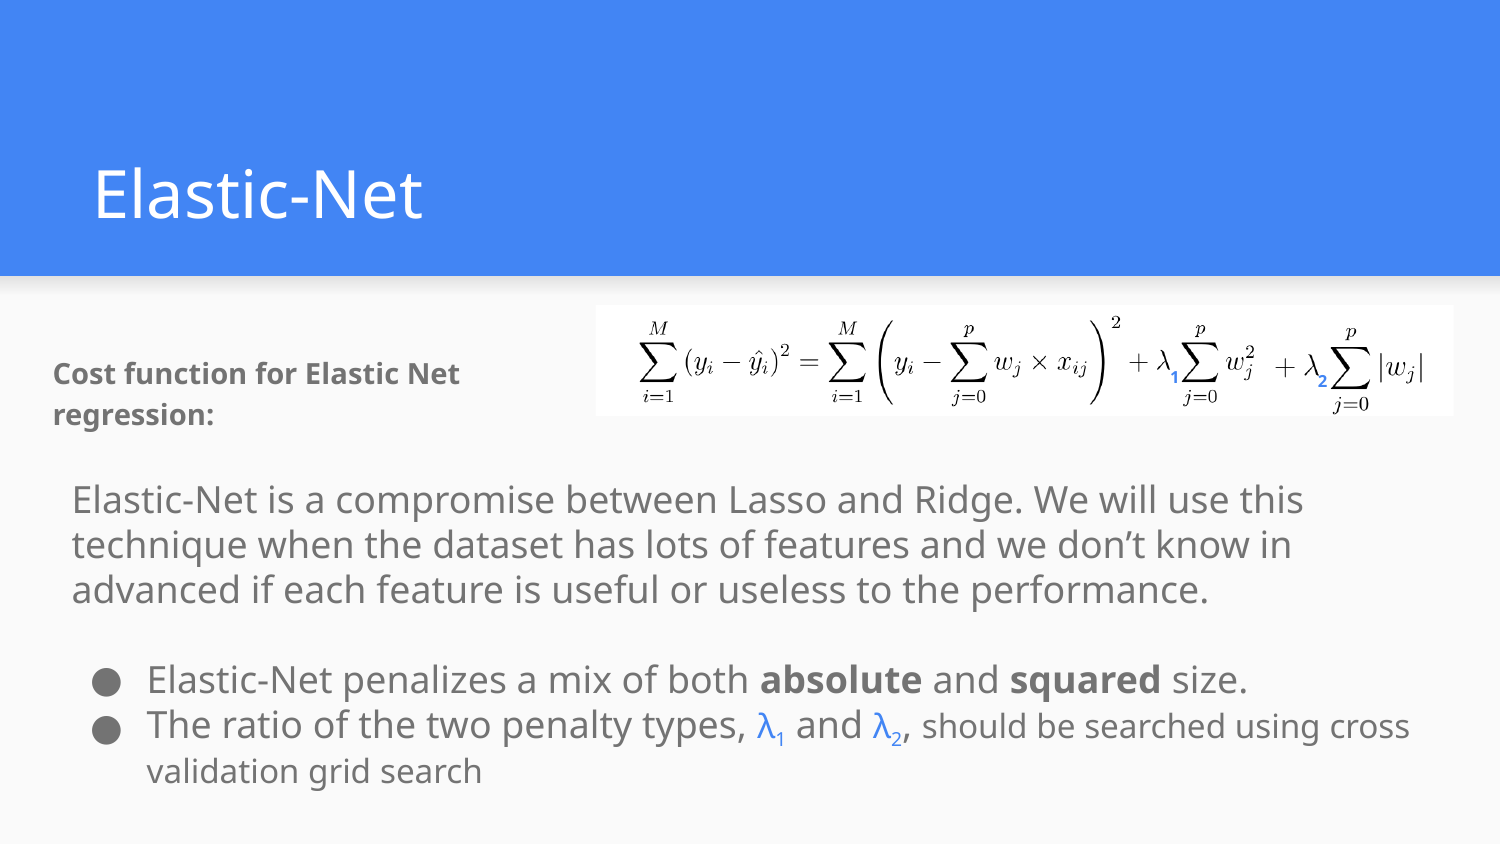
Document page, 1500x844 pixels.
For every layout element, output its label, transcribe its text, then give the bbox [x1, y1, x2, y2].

text_box Elastic-Net is a compromise between Lasso and Ridge. We will use this technique when the dataset has lots of features and we don’t know in advanced if each feature is useful or useless to the performance. Elastic-Net penalizes a mix of both absolute and squared size. The ratio of the two penalty types, λ1 and λ2, should be searched using cross validation grid search [56, 460, 1439, 818]
text_box Cost function for Elastic Net regression: [37, 335, 590, 396]
title Elastic-Net [77, 121, 1427, 248]
picture [595, 305, 1454, 416]
